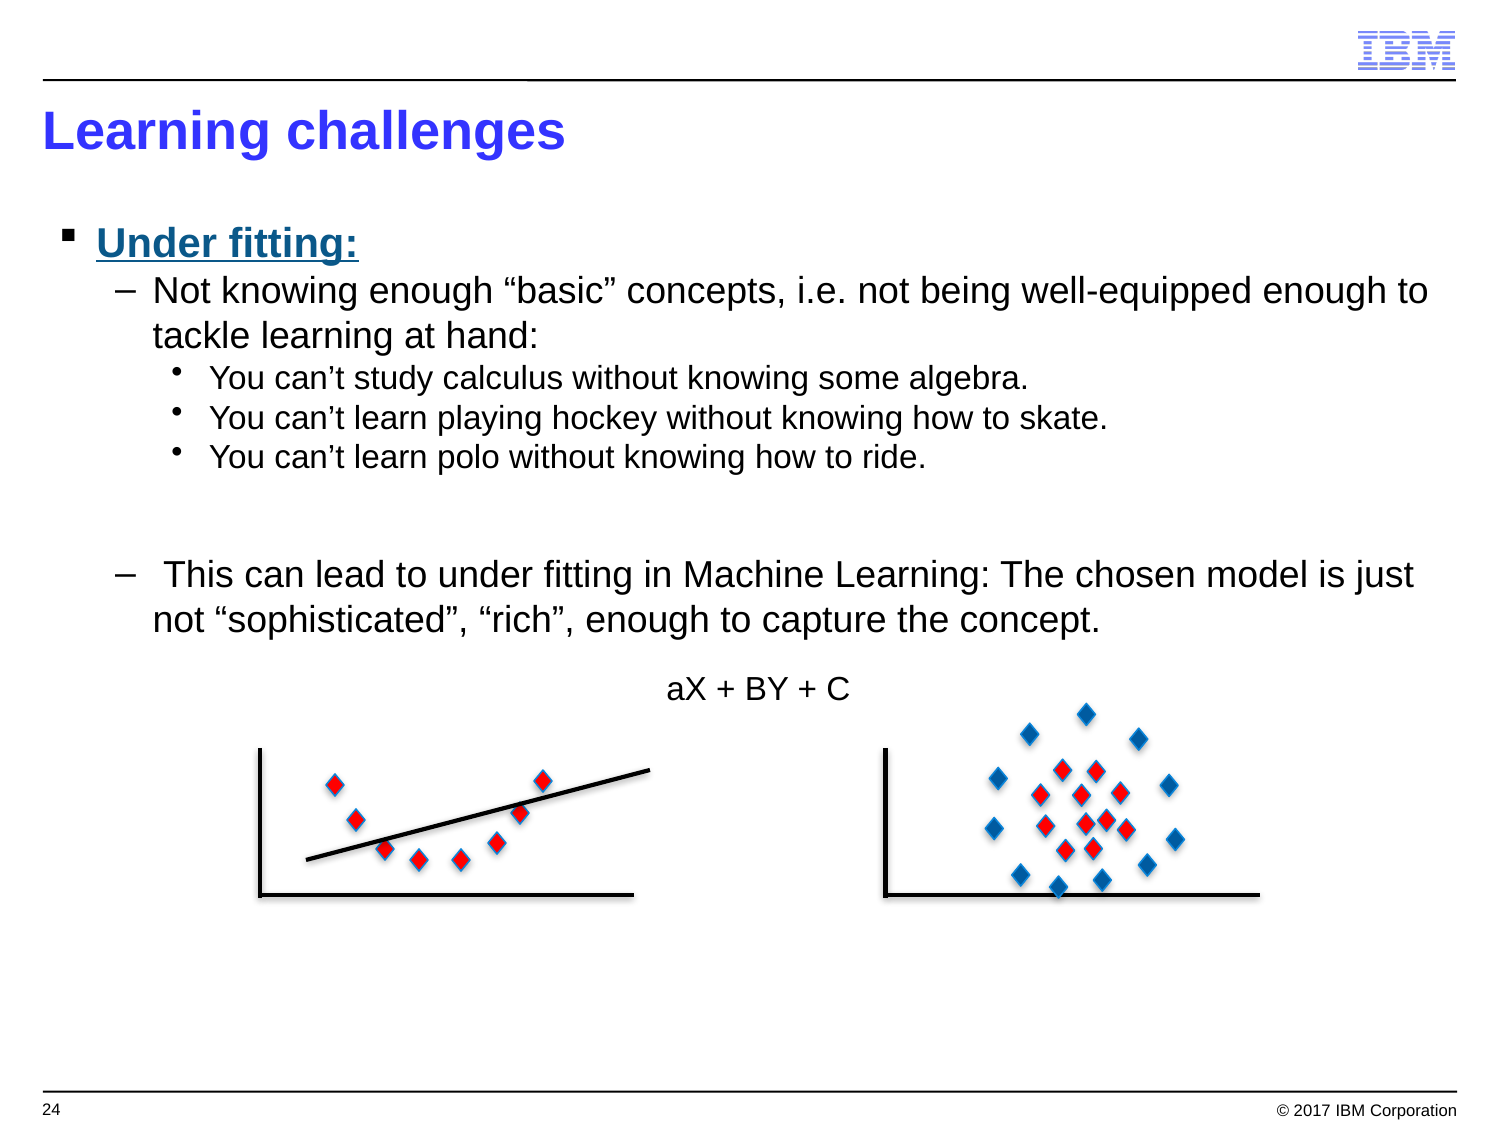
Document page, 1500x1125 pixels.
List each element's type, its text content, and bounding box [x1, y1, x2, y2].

text_box [1048, 875, 1069, 894]
text_box [1036, 814, 1056, 838]
text_box [1129, 727, 1149, 751]
text_box [1137, 853, 1157, 877]
list Under fitting: Not knowing enough “basic” concepts, i.e. not being well-equipped enough to tackle learning at hand: You can’t study calculus without knowing some algebra. You can’t learn playing hockey without knowing how to skate. You can’t learn polo without knowing how to ride. This can lead to under fitting in Machine Learning: The chosen model is just not “sophisticated”, “rich”, enough to capture the concept. [43, 208, 1446, 1028]
text_box [1056, 838, 1076, 863]
text_box [1072, 783, 1092, 808]
text_box [1086, 759, 1106, 784]
text_box [1159, 773, 1179, 798]
title Learning challenges [27, 88, 1472, 187]
text_box [1076, 702, 1097, 727]
text_box [1053, 758, 1073, 783]
text_box [984, 816, 1004, 841]
text_box [1165, 827, 1186, 852]
text_box [1110, 781, 1131, 805]
text_box [988, 766, 1008, 791]
text_box [1076, 812, 1094, 836]
text_box [1097, 808, 1117, 833]
text_box aX + BY + C [651, 659, 875, 715]
text_box [1092, 868, 1112, 892]
text_box [1116, 818, 1136, 842]
text_box [1031, 783, 1051, 807]
text_box [1083, 836, 1103, 861]
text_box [305, 769, 651, 861]
text_box [1011, 863, 1031, 887]
text_box [1020, 722, 1040, 747]
picture [1358, 31, 1455, 70]
